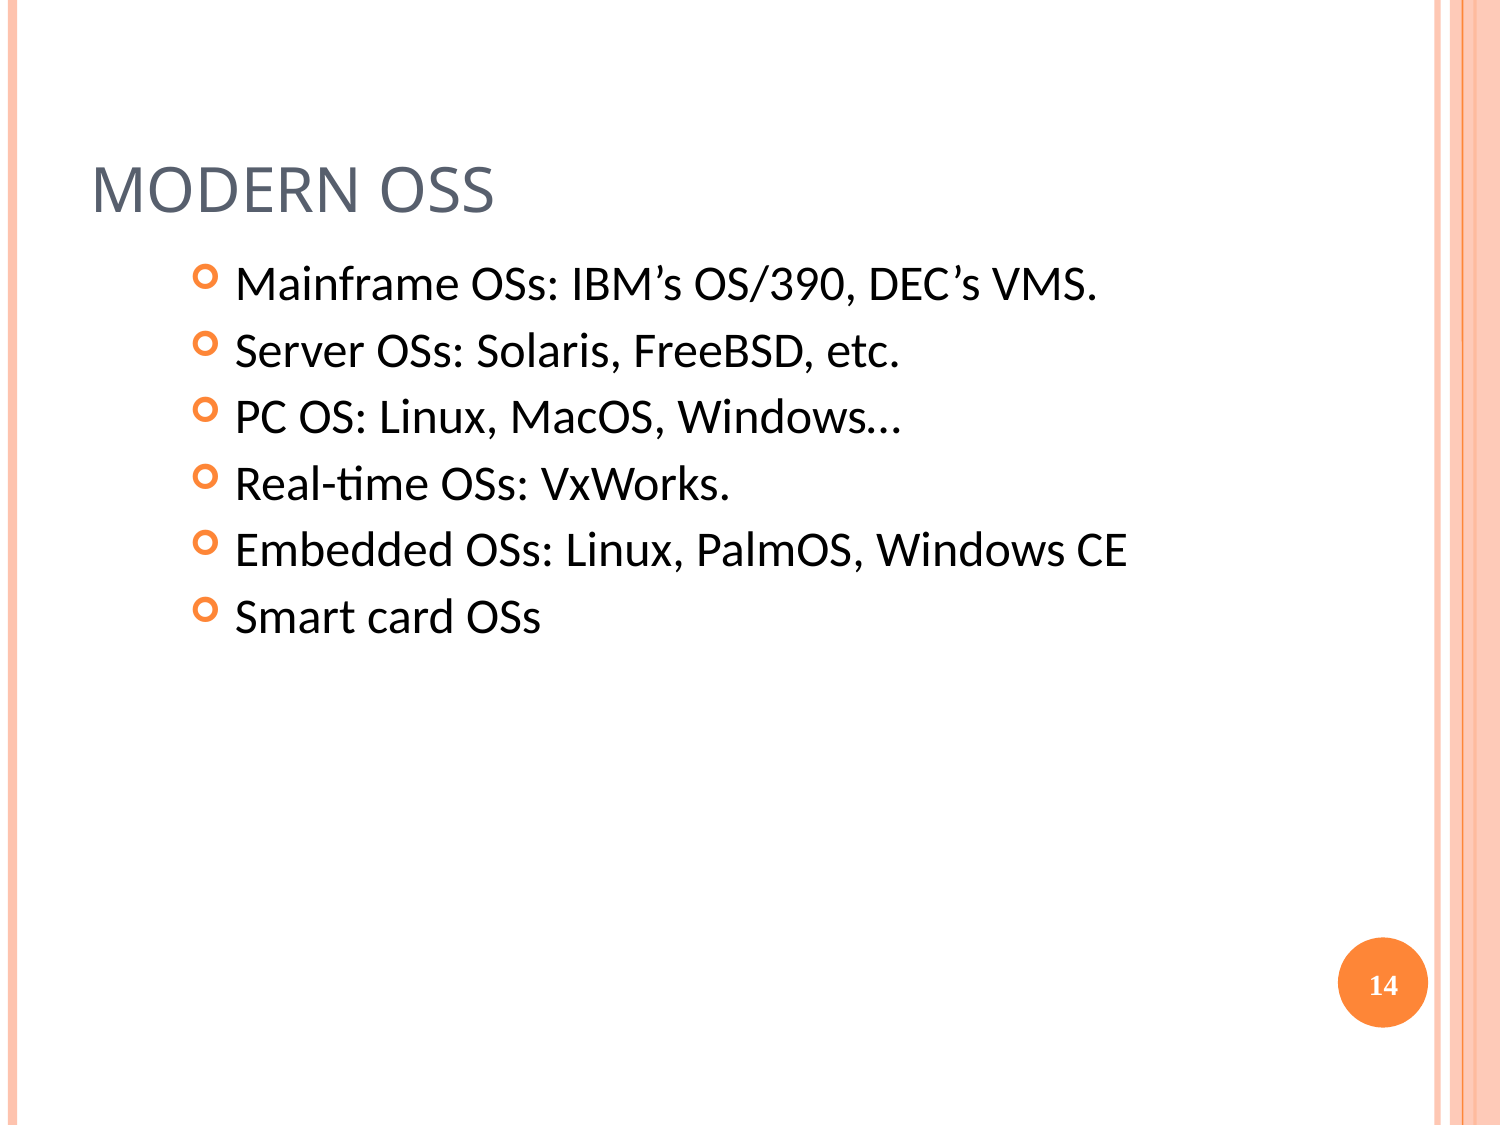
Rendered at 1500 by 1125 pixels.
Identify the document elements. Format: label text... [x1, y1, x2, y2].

title MODERN OSS [75, 45, 1300, 233]
text_box 14 [1333, 940, 1434, 1026]
list Mainframe OSs: IBM’s OS/390, DEC’s VMS. Server OSs: Solaris, FreeBSD, etc. PC OS: Linux, MacOS, Windows… Real-time OSs: VxWorks. Embedded OSs: Linux, PalmOS, Windows CE Smart card OSs [174, 249, 1450, 925]
